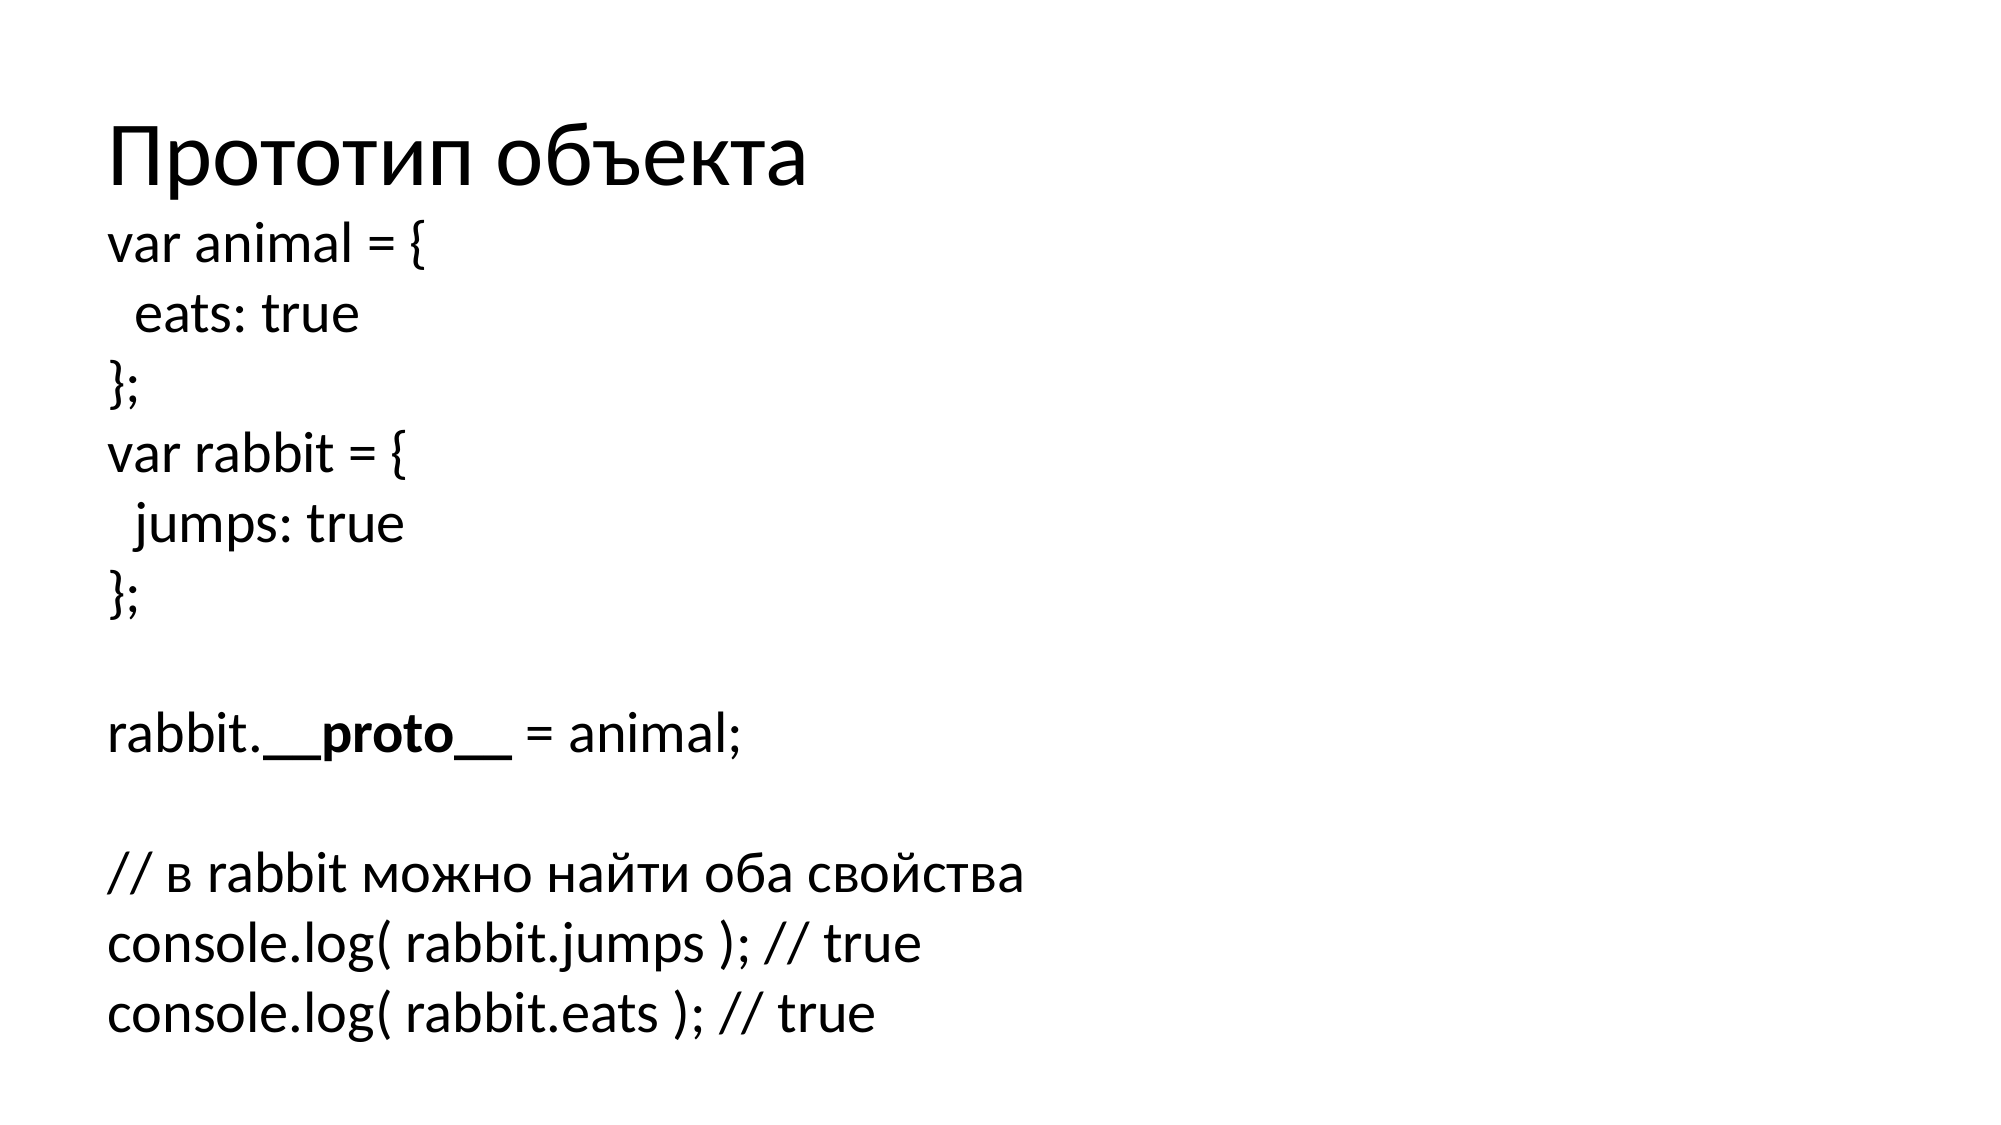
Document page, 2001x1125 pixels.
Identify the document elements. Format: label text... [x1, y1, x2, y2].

text_box Прототип объекта var animal = { eats: true }; var rabbit = { jumps: true }; rabbit.__proto__ = animal; // в rabbit можно найти оба свойства console.log( rabbit.jumps ); // true console.log( rabbit.eats ); // true [92, 86, 1836, 1052]
